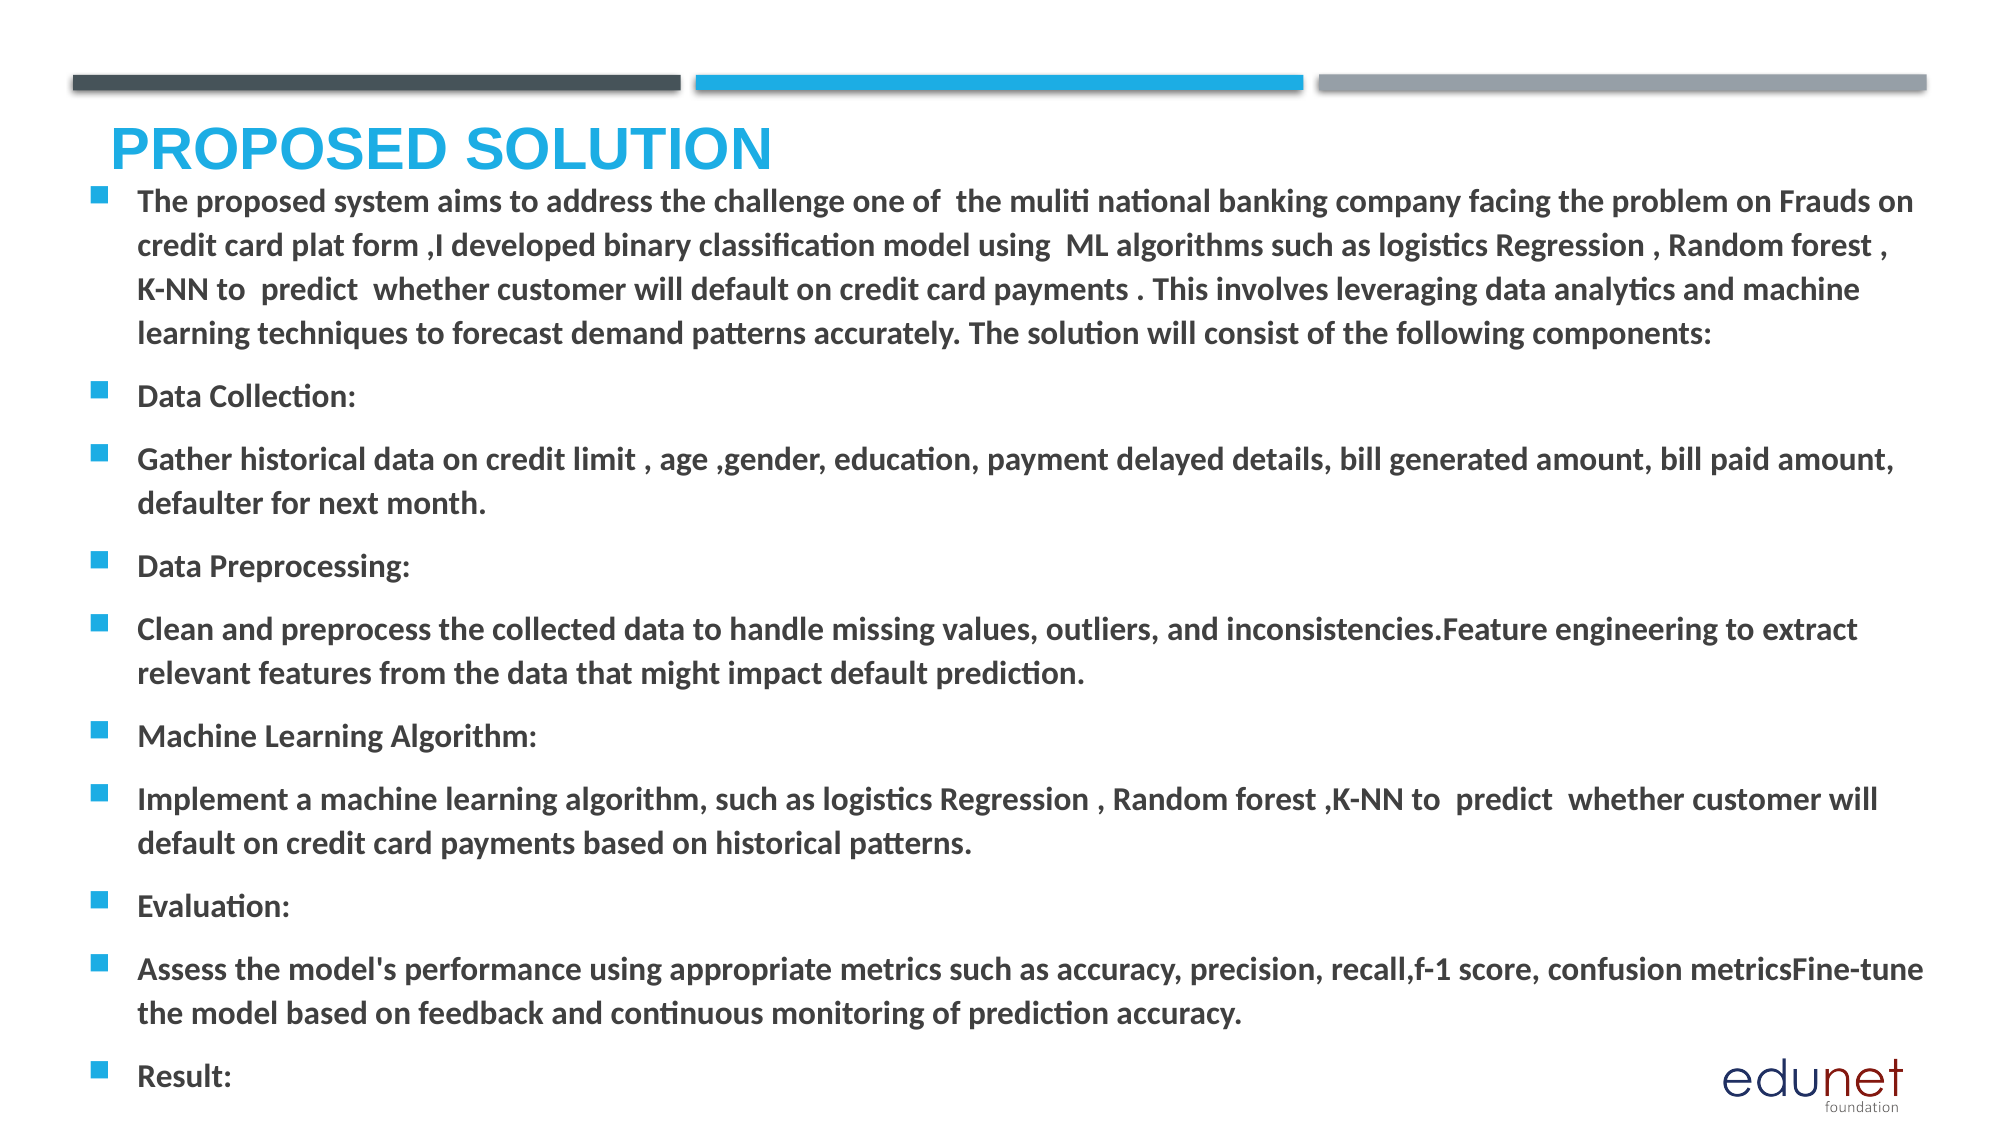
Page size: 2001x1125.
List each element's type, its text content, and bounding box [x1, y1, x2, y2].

title Proposed Solution [95, 101, 1905, 178]
list The proposed system aims to address the challenge one of the muliti national banking company facing the problem on Frauds on credit card plat form ,I developed binary classification model using ML algorithms such as logistics Regression , Random forest , K-NN to predict whether customer will default on credit card payments . This involves leveraging data analytics and machine learning techniques to forecast demand patterns accurately. The solution will consist of the following components: Data Collection: Gather historical data on credit limit , age ,gender, education, payment delayed details, bill generated amount, bill paid amount, defaulter for next month. Data Preprocessing: Clean and preprocess the collected data to handle missing values, outliers, and inconsistencies.Feature engineering to extract relevant features from the data that might impact default prediction. Machine Learning Algorithm: Implement a machine learning algorithm, such as logistics Regression , Random forest ,K-NN to predict whether customer will default on credit card payments based on historical patterns. Evaluation: Assess the model's performance using appropriate metrics such as accuracy, precision, recall,f-1 score, confusion metricsFine-tune the model based on feedback and continuous monitoring of prediction accuracy. Result: [72, 178, 1978, 1091]
picture [1719, 1091, 1905, 1116]
